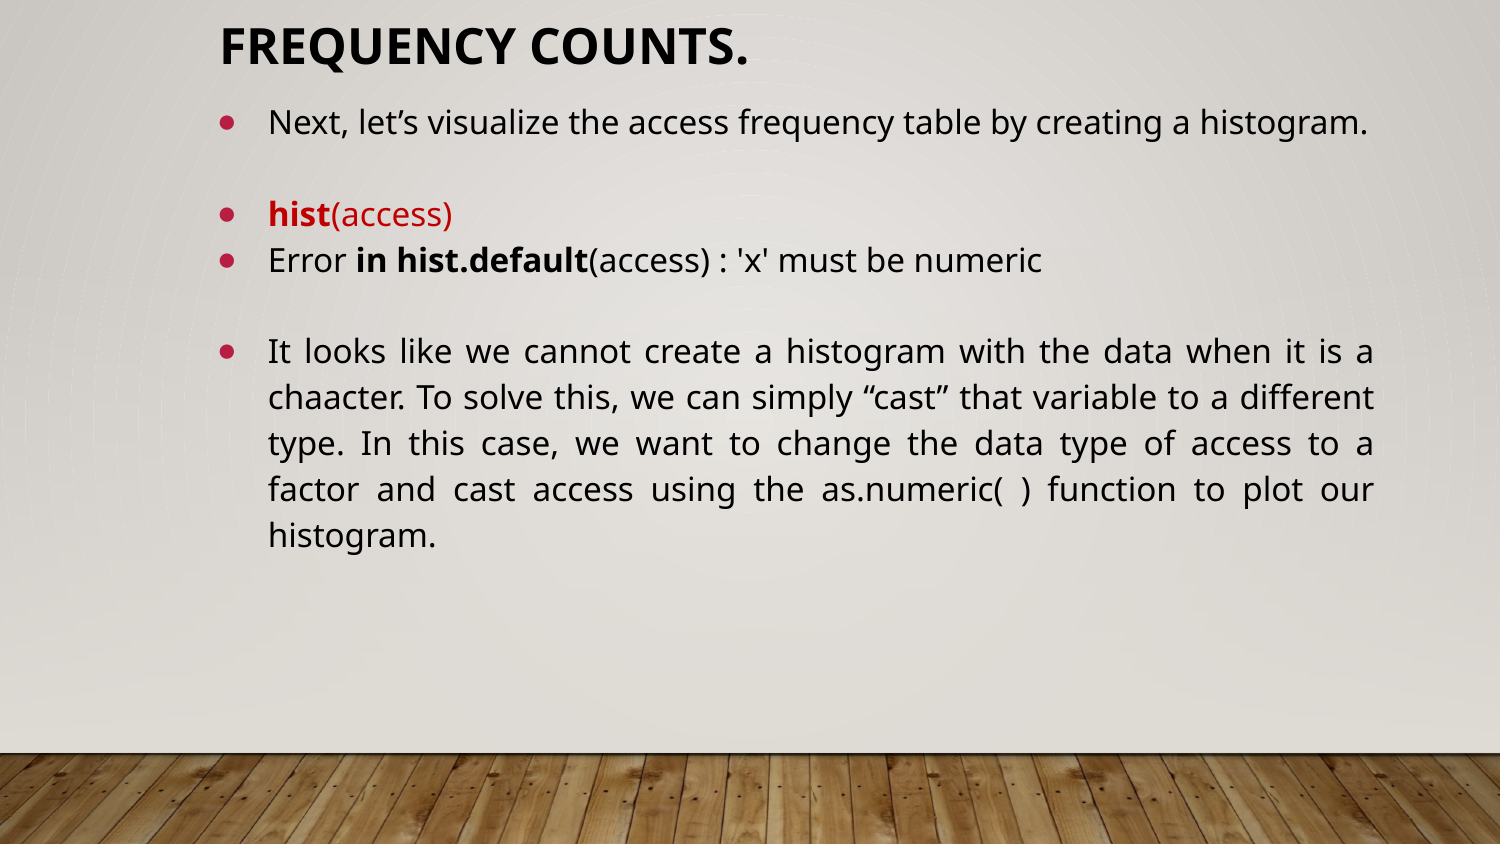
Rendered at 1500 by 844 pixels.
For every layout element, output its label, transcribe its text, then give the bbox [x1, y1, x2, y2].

list Next, let’s visualize the access frequency table by creating a histogram. hist(access) Error in hist.default(access) : 'x' must be numeric It looks like we cannot create a histogram with the data when it is a chaacter. To solve this, we can simply “cast” that variable to a different type. In this case, we want to change the data type of access to a factor and cast access using the as.numeric( ) function to plot our histogram. [177, 80, 1392, 588]
picture [0, 753, 1500, 844]
title Frequency counts. [204, 0, 1359, 80]
